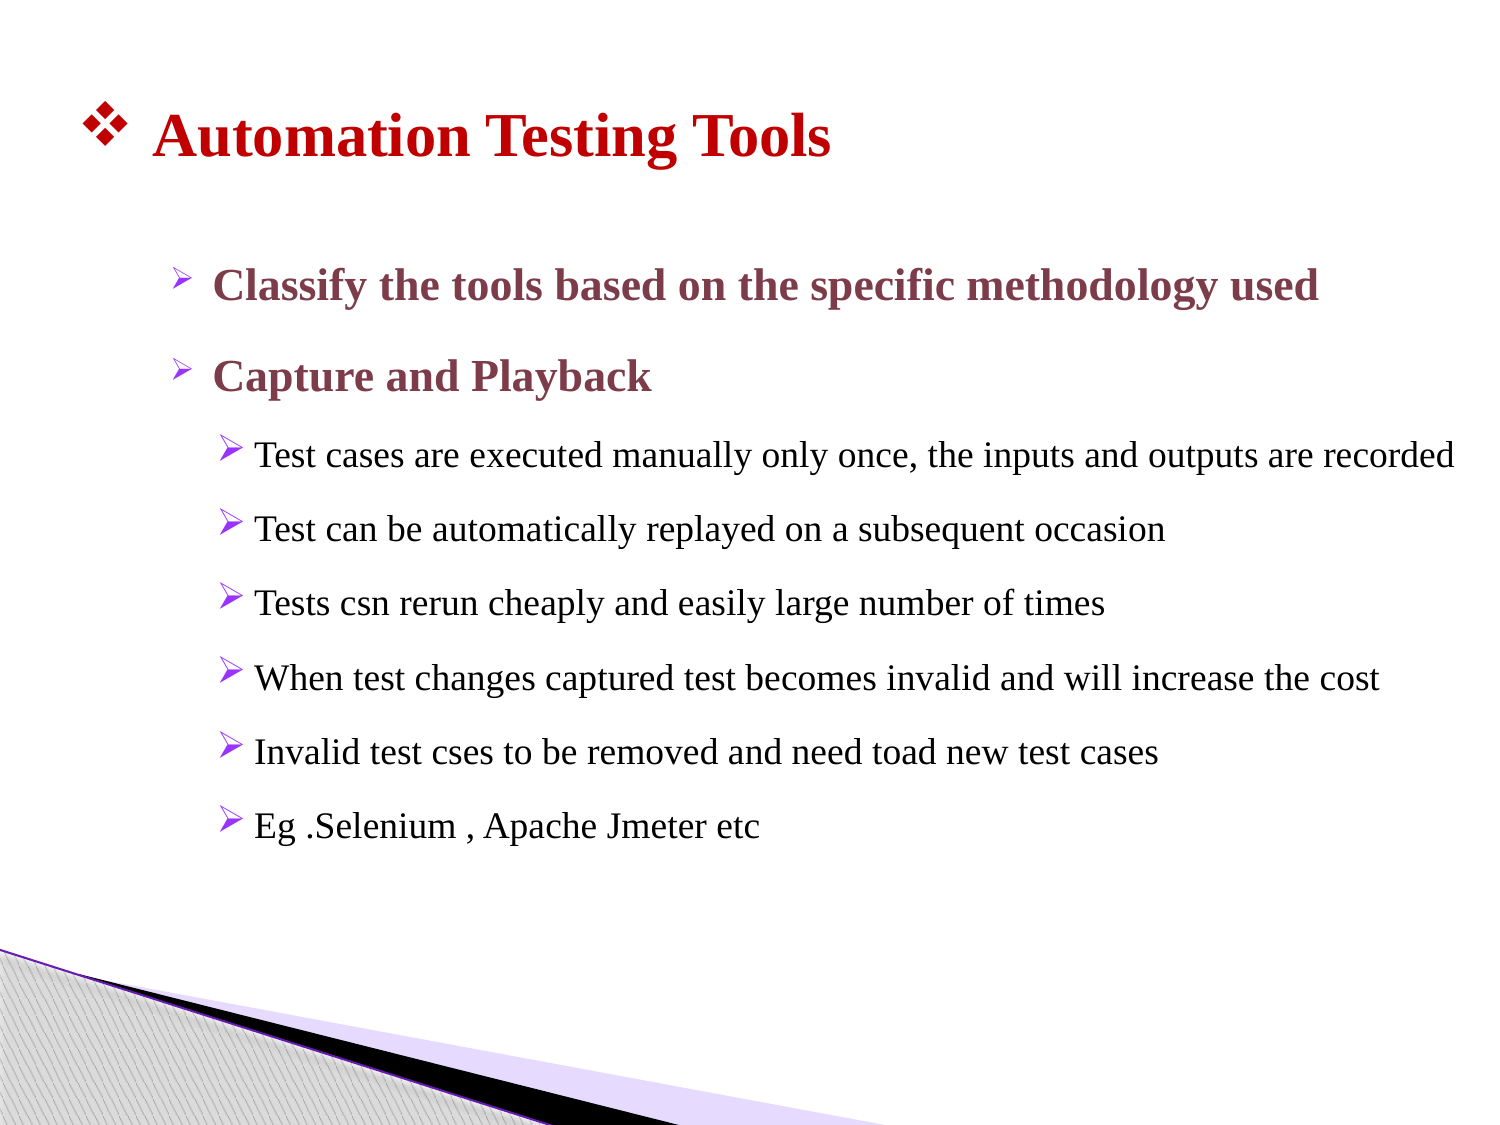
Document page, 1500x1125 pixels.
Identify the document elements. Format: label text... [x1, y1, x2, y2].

title Automation Testing Tools [62, 37, 1413, 225]
list Classify the tools based on the specific methodology used Capture and Playback Test cases are executed manually only once, the inputs and outputs are recorded Test can be automatically replayed on a subsequent occasion Tests csn rerun cheaply and easily large number of times When test changes captured test becomes invalid and will increase the cost Invalid test cses to be removed and need toad new test cases Eg .Selenium , Apache Jmeter etc [137, 220, 1488, 963]
